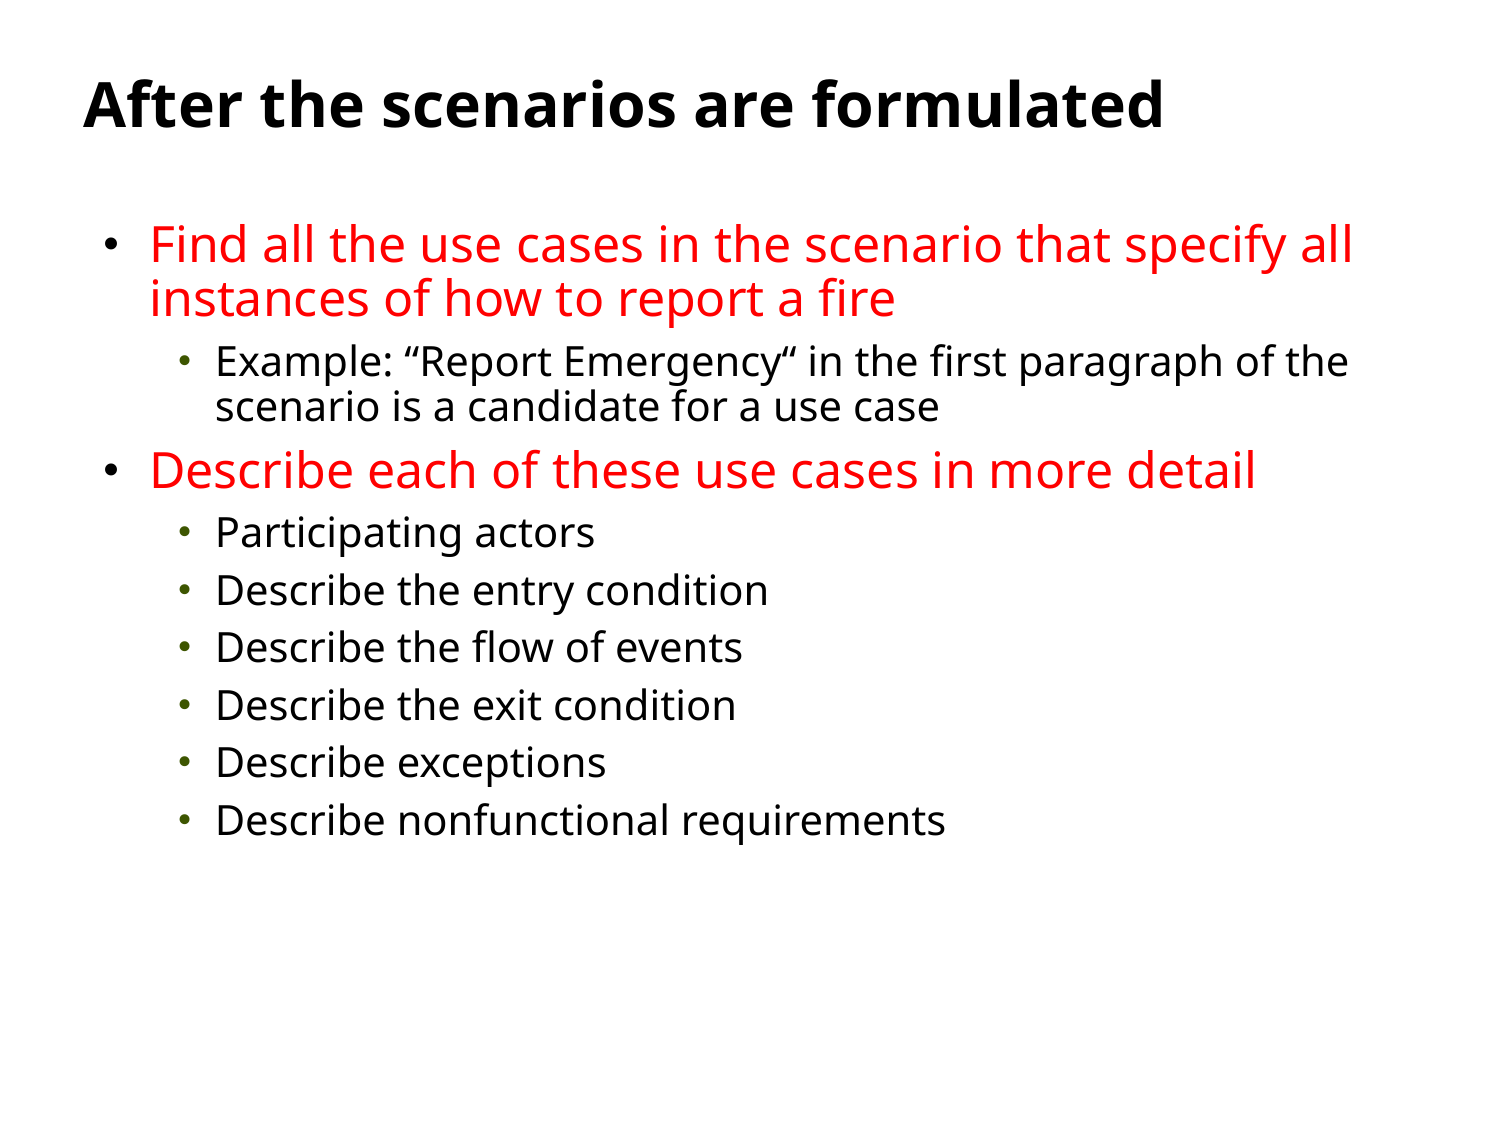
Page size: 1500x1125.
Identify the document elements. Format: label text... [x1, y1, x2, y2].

title After the scenarios are formulated [68, 36, 1407, 179]
list Find all the use cases in the scenario that specify all instances of how to report a fire Example: “Report Emergency“ in the first paragraph of the scenario is a candidate for a use case Describe each of these use cases in more detail Participating actors Describe the entry condition Describe the flow of events Describe the exit condition Describe exceptions Describe nonfunctional requirements [87, 212, 1400, 1000]
